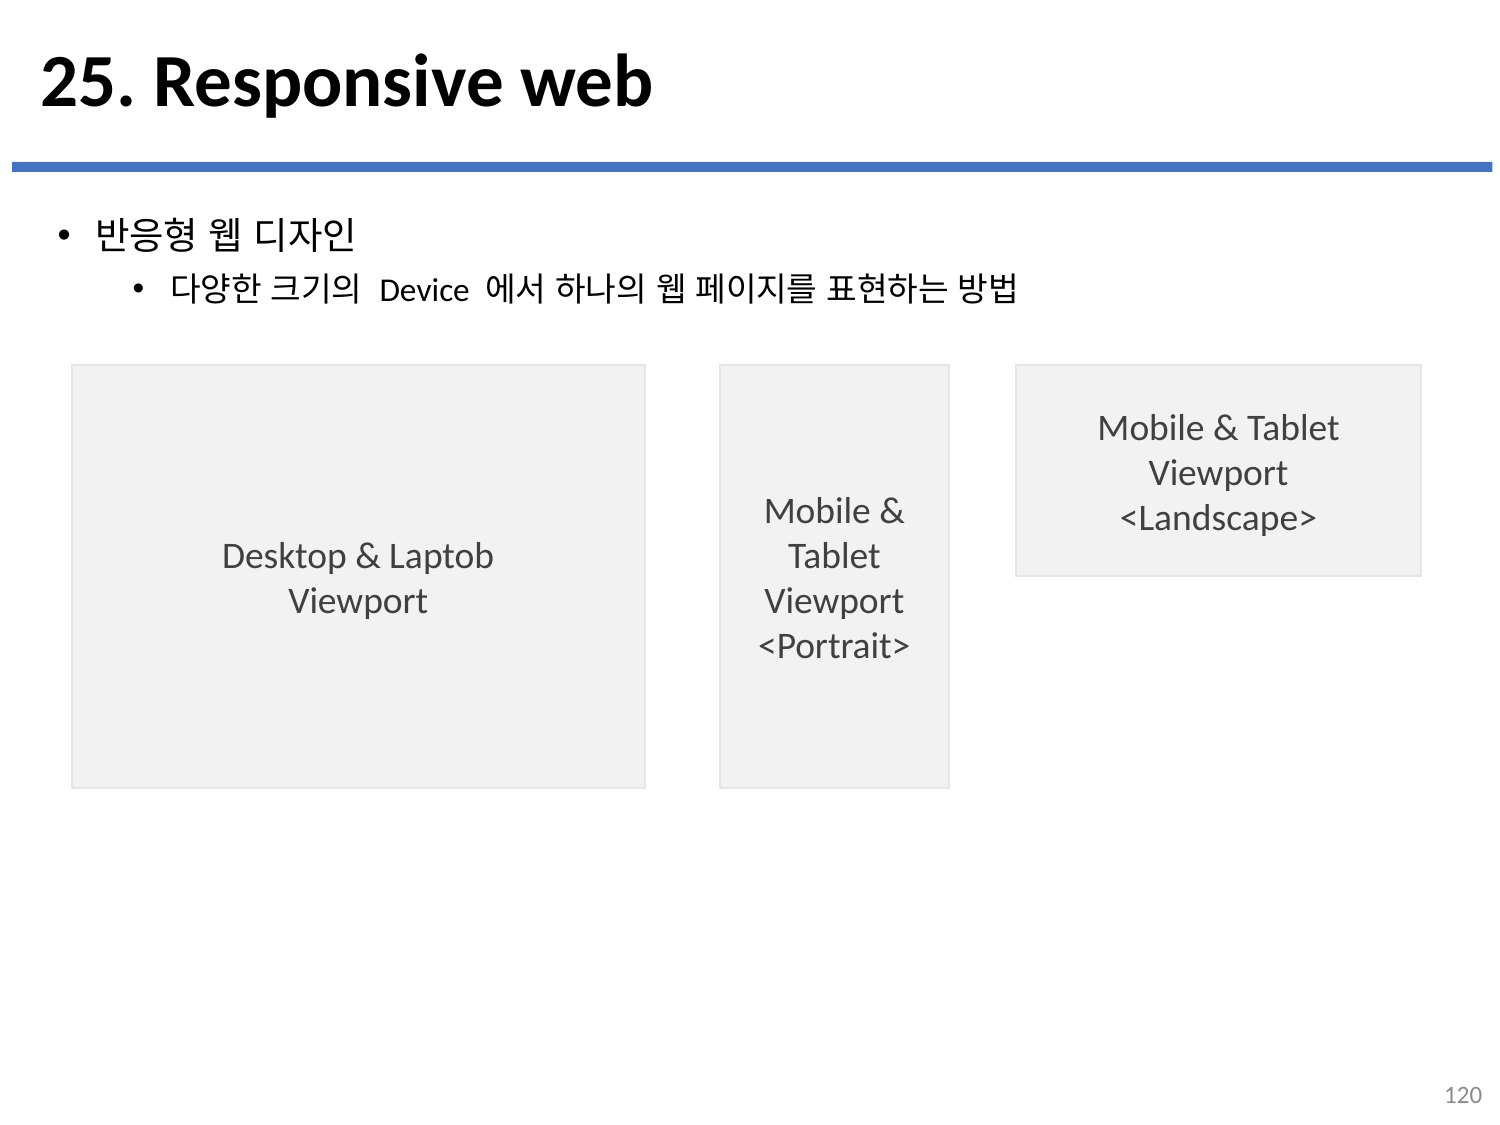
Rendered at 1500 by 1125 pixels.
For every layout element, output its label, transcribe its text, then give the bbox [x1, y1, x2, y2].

text_box Mobile & Tablet Viewport <Landscape> [1015, 364, 1422, 577]
list 반응형 웹 디자인 다양한 크기의 Device 에서 하나의 웹 페이지를 표현하는 방법 [42, 204, 1453, 1104]
text_box Desktop & Laptob Viewport [71, 364, 646, 789]
title 25. Responsive web [25, 32, 1475, 132]
slide_number 120 [1159, 1063, 1498, 1124]
text_box Mobile & Tablet Viewport <Portrait> [719, 364, 950, 789]
